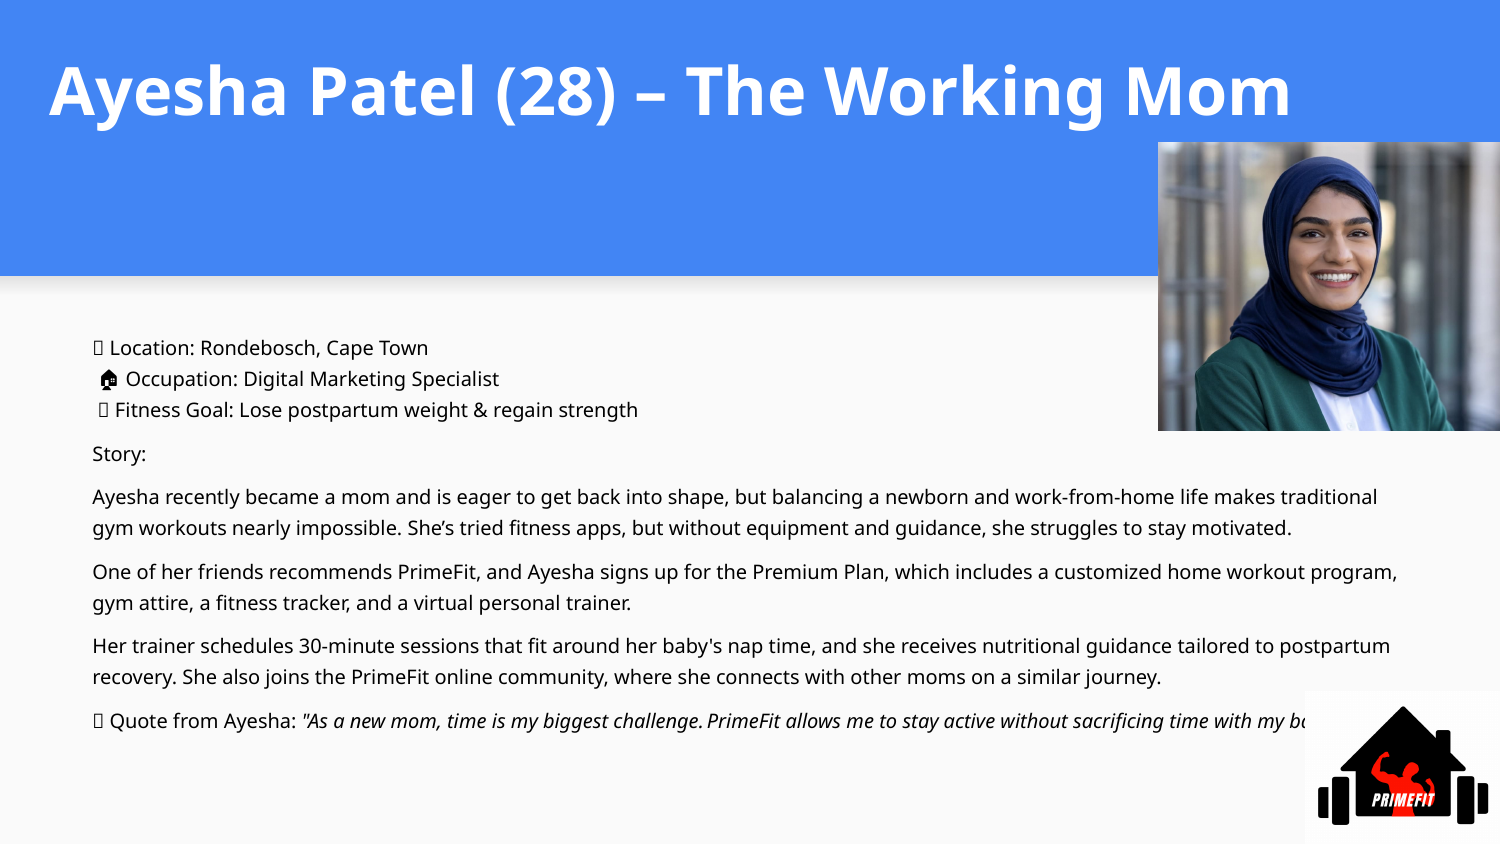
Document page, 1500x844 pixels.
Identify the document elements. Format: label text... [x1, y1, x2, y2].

picture [1305, 690, 1500, 844]
list 📍 Location: Rondebosch, Cape Town 🏠 Occupation: Digital Marketing Specialist 👶 Fitness Goal: Lose postpartum weight & regain strength Story: Ayesha recently became a mom and is eager to get back into shape, but balancing a newborn and work-from-home life makes traditional gym workouts nearly impossible. She’s tried fitness apps, but without equipment and guidance, she struggles to stay motivated. One of her friends recommends PrimeFit, and Ayesha signs up for the Premium Plan, which includes a customized home workout program, gym attire, a fitness tracker, and a virtual personal trainer. Her trainer schedules 30-minute sessions that fit around her baby's nap time, and she receives nutritional guidance tailored to postpartum recovery. She also joins the PrimeFit online community, where she connects with other moms on a similar journey. 📌 Quote from Ayesha: "As a new mom, time is my biggest challenge. PrimeFit allows me to stay active without sacrificing time with my baby." [77, 314, 1427, 760]
title Ayesha Patel (28) – The Working Mom [34, 24, 1384, 151]
picture [1158, 142, 1500, 431]
